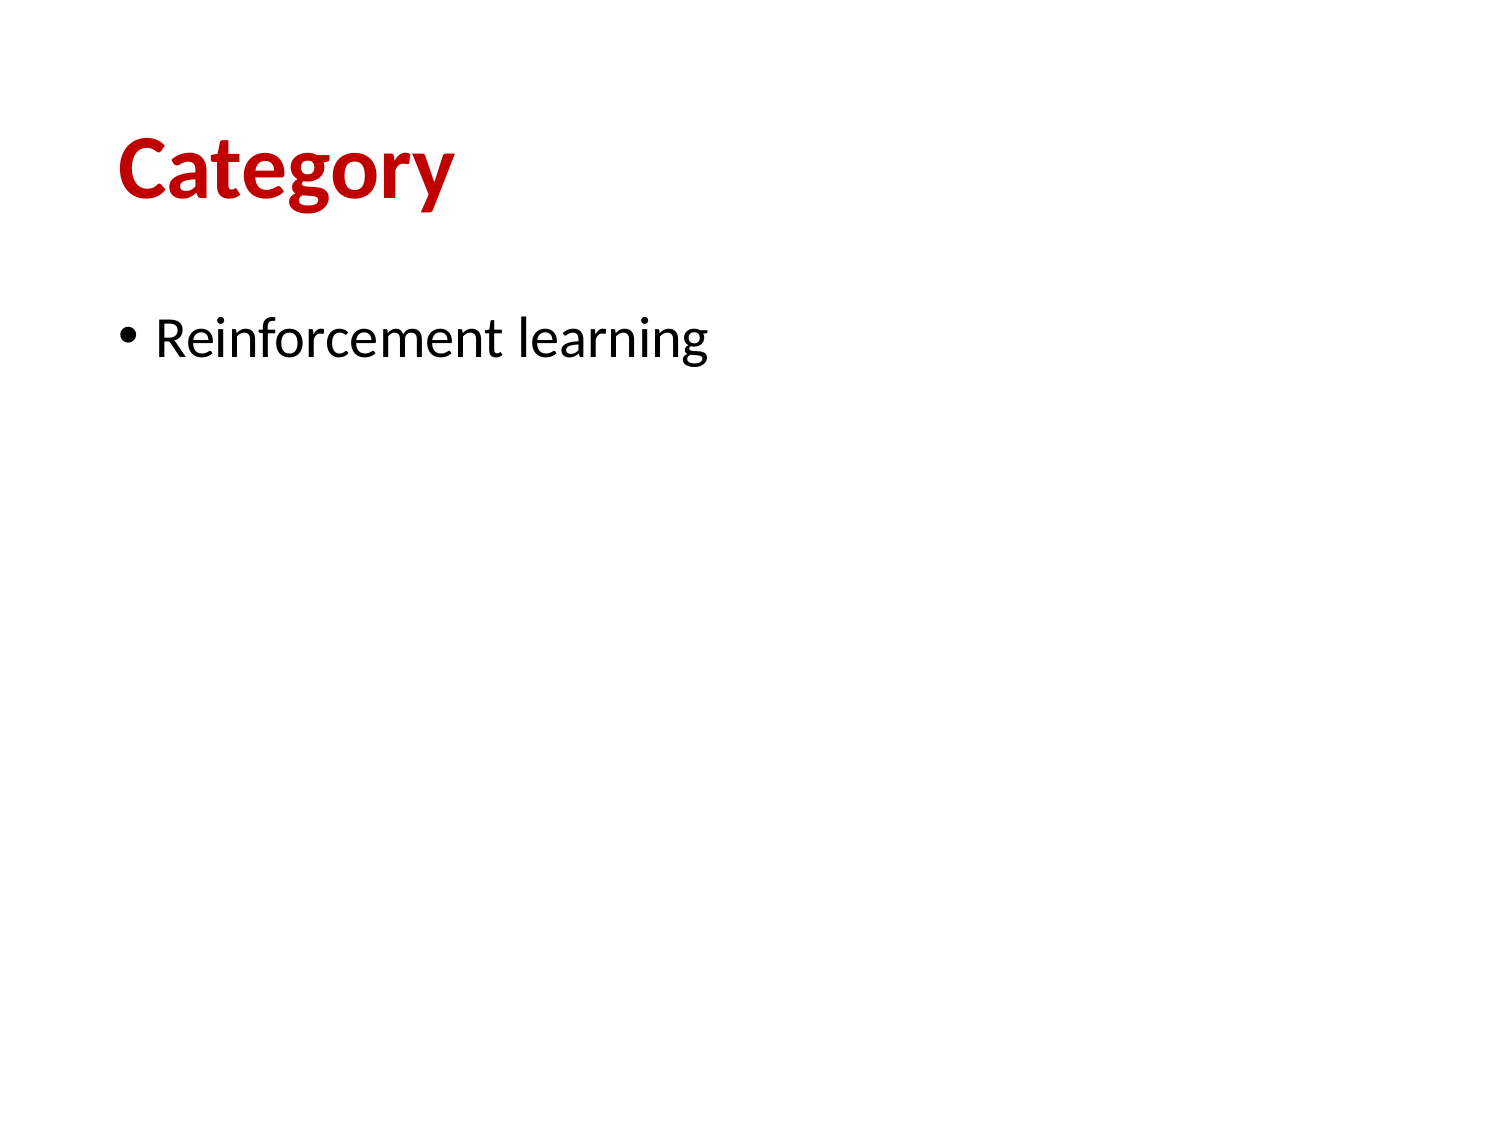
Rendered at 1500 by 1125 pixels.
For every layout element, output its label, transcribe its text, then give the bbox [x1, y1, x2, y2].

list Reinforcement learning [103, 299, 1397, 1014]
title Category [103, 59, 1397, 278]
